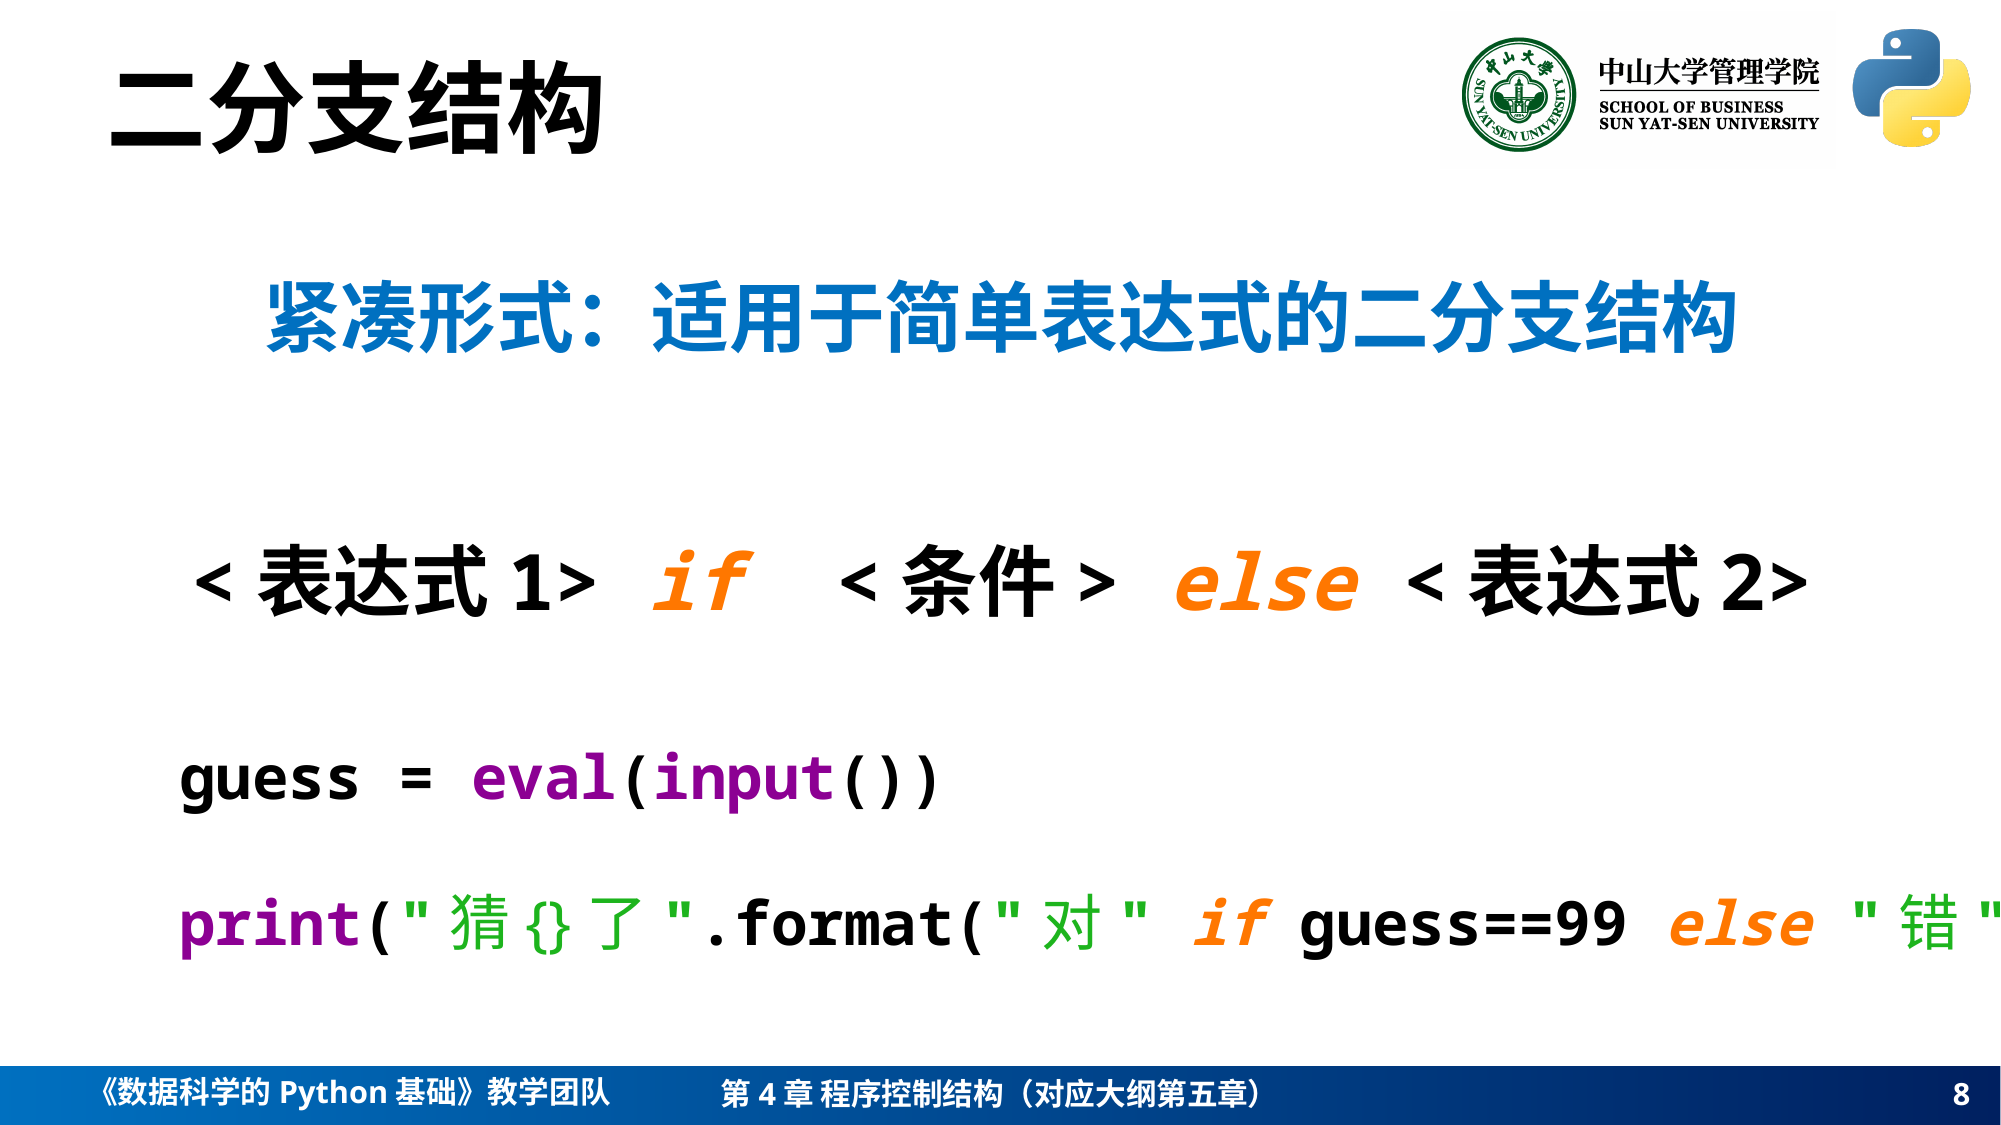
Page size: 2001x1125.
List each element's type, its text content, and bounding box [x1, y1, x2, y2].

slide_number 8 [1535, 1066, 1986, 1125]
text_box 二分支结构 [102, 7, 2000, 170]
text_box 紧凑形式：适用于简单表达式的二分支结构 [1, 264, 2000, 410]
text_box <表达式1> if <条件> else <表达式2> [151, 357, 1853, 708]
text_box guess = eval(input()) print("猜{}了".format("对" if guess==99 else "错")) [159, 638, 1908, 985]
